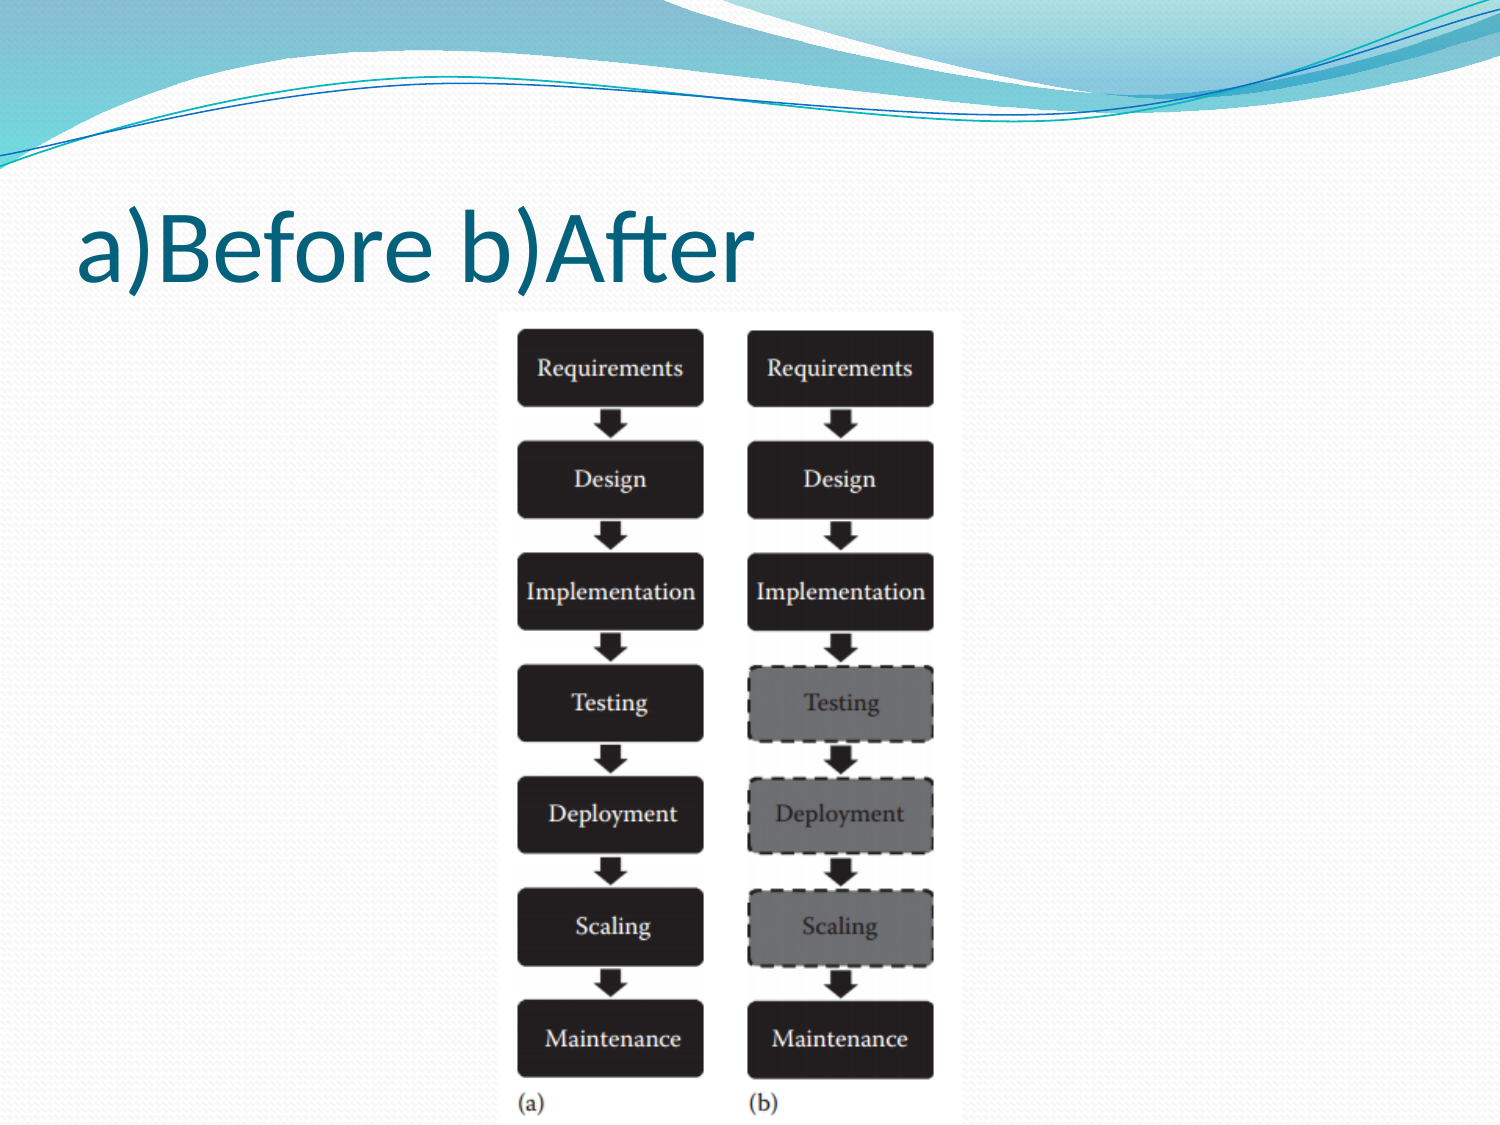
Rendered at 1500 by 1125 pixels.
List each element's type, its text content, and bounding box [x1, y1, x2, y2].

title a)Before b)After [75, 115, 1425, 303]
picture [499, 312, 963, 1125]
